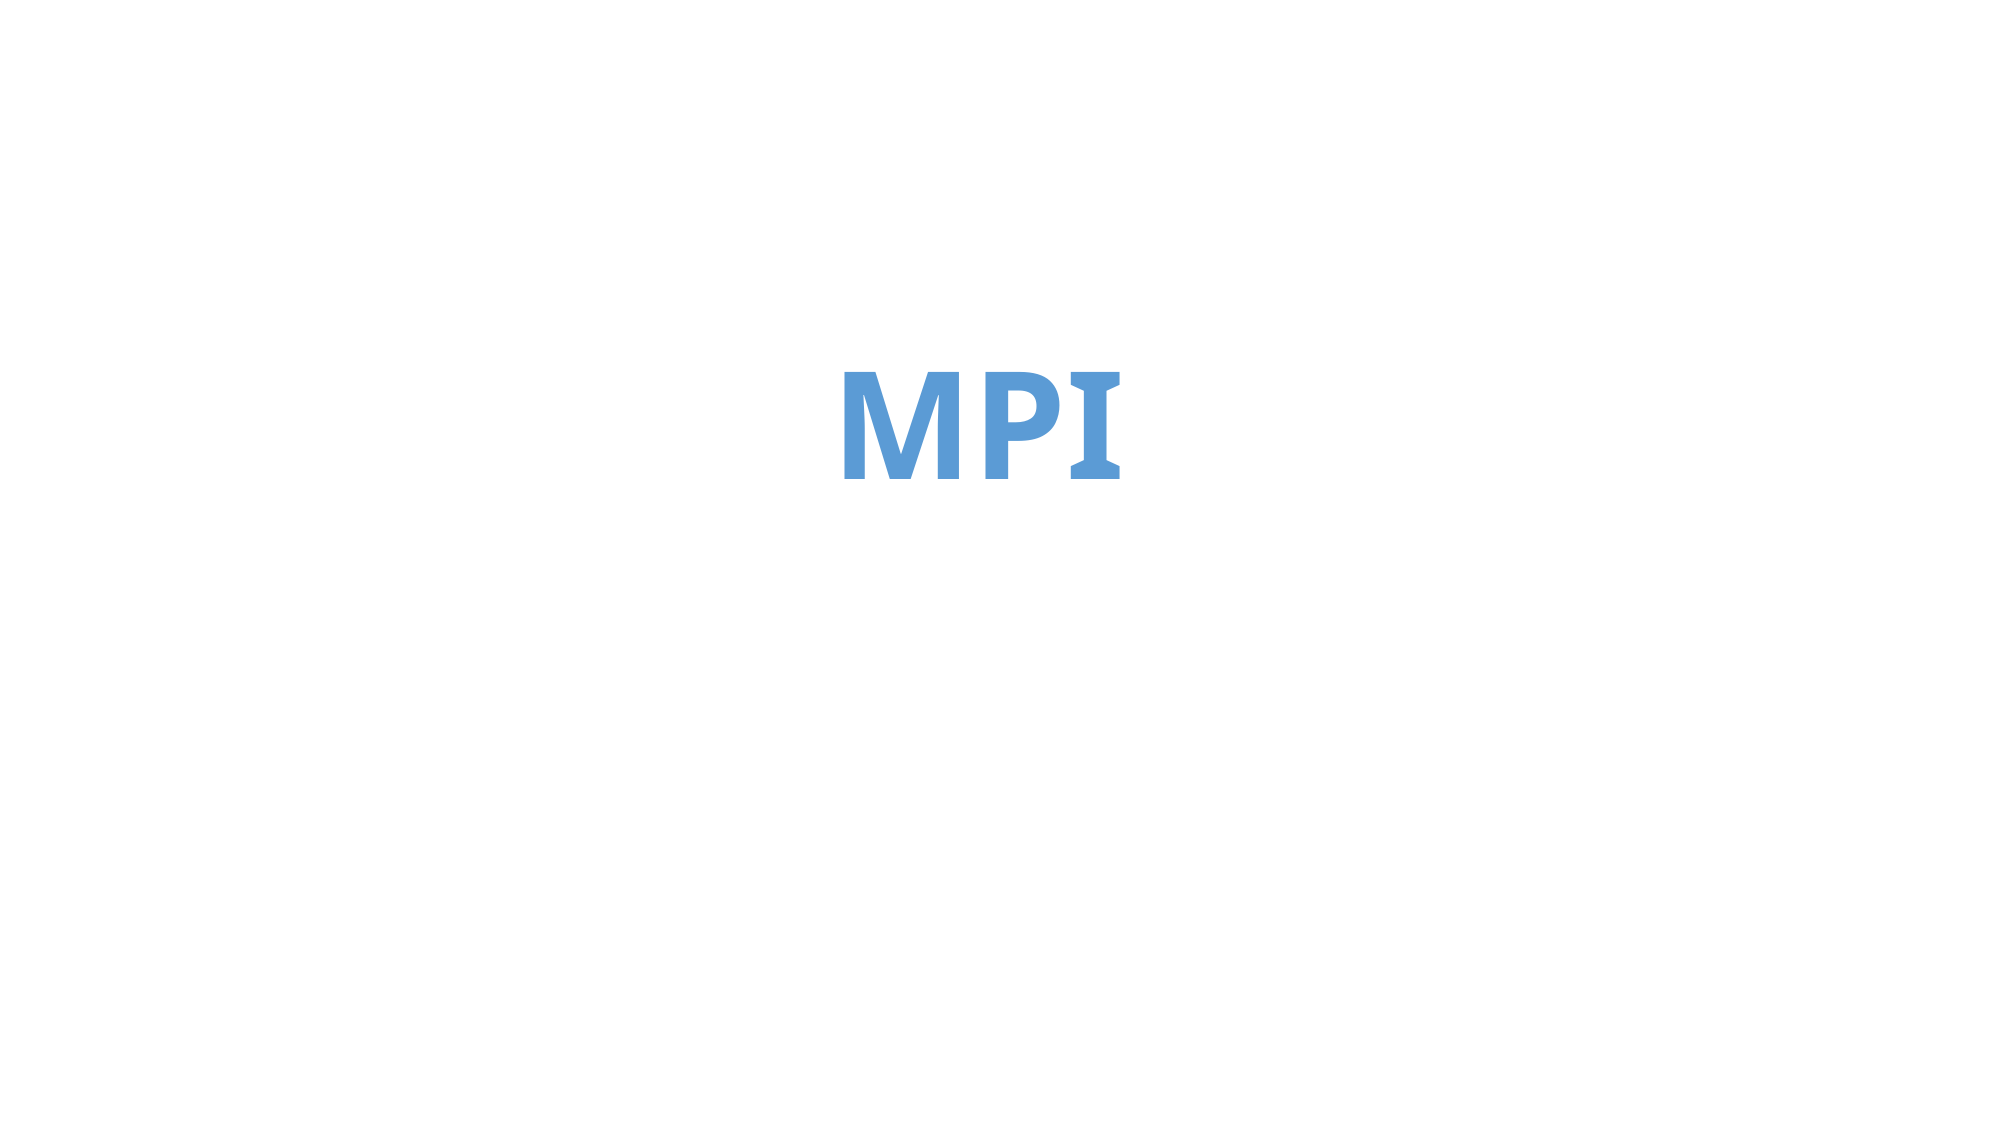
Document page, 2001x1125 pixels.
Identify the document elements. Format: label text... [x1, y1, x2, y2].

text_box MPI [816, 321, 1141, 517]
